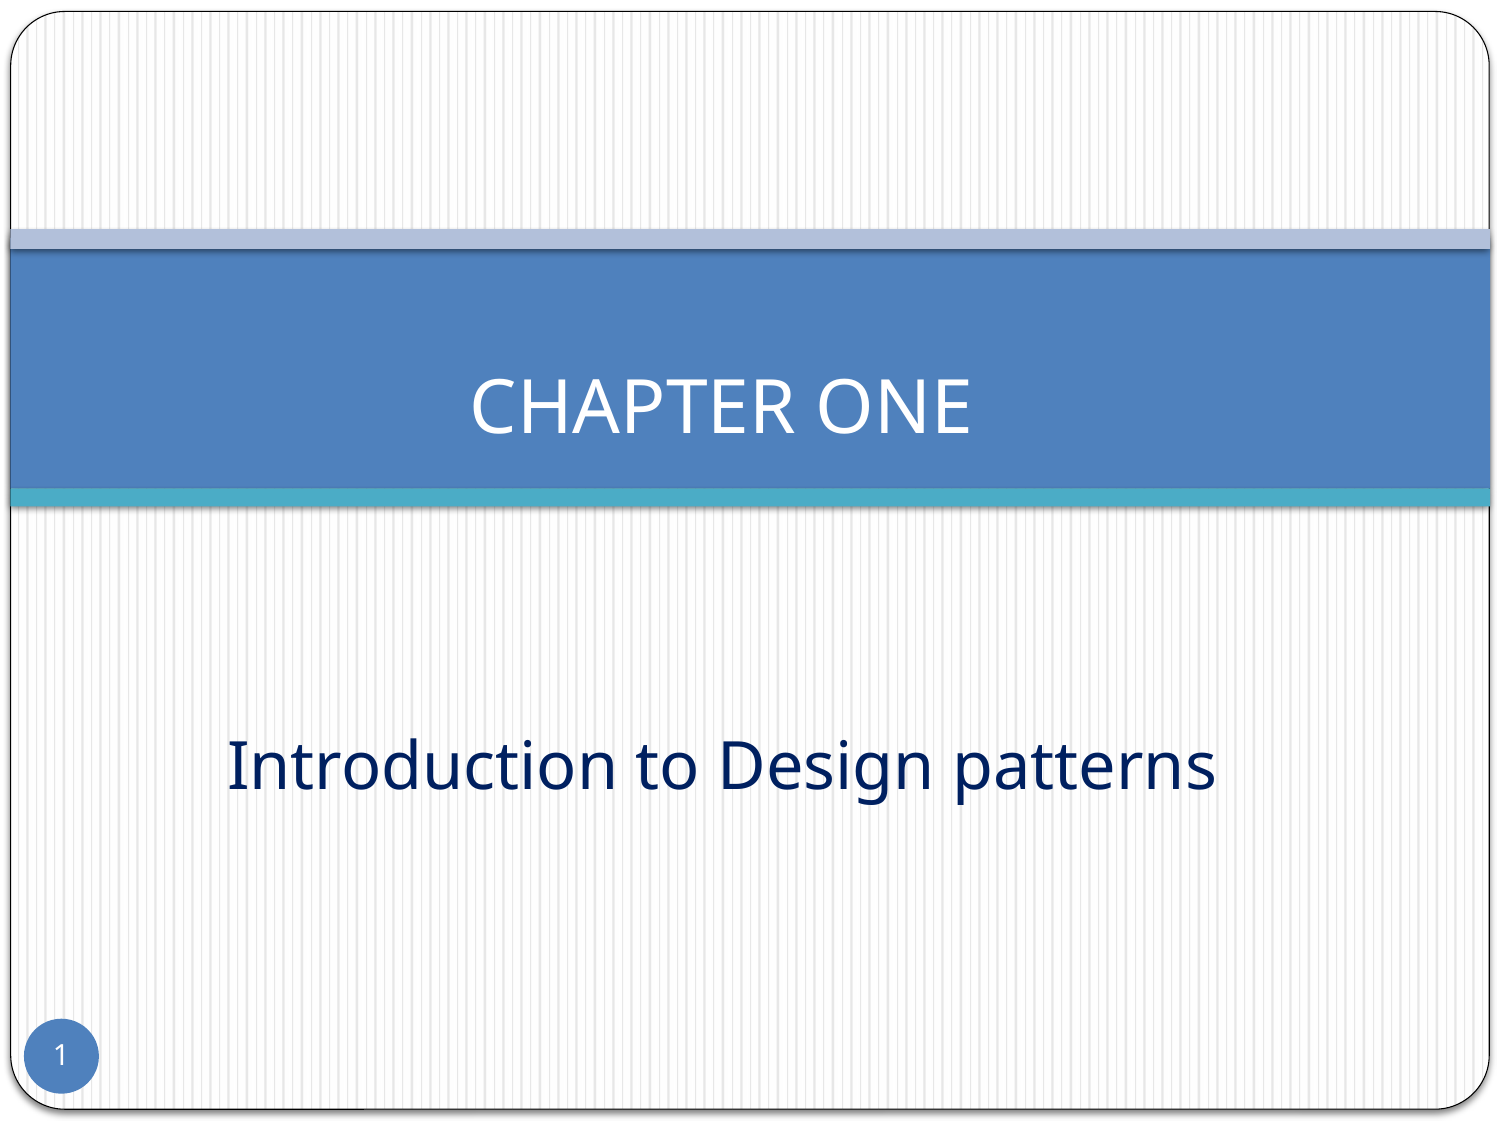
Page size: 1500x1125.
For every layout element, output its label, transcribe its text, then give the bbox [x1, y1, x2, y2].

slide_number 1 [23, 1018, 99, 1094]
subtitle CHAPTER ONE Introduction to Design patterns [75, 75, 1388, 1063]
